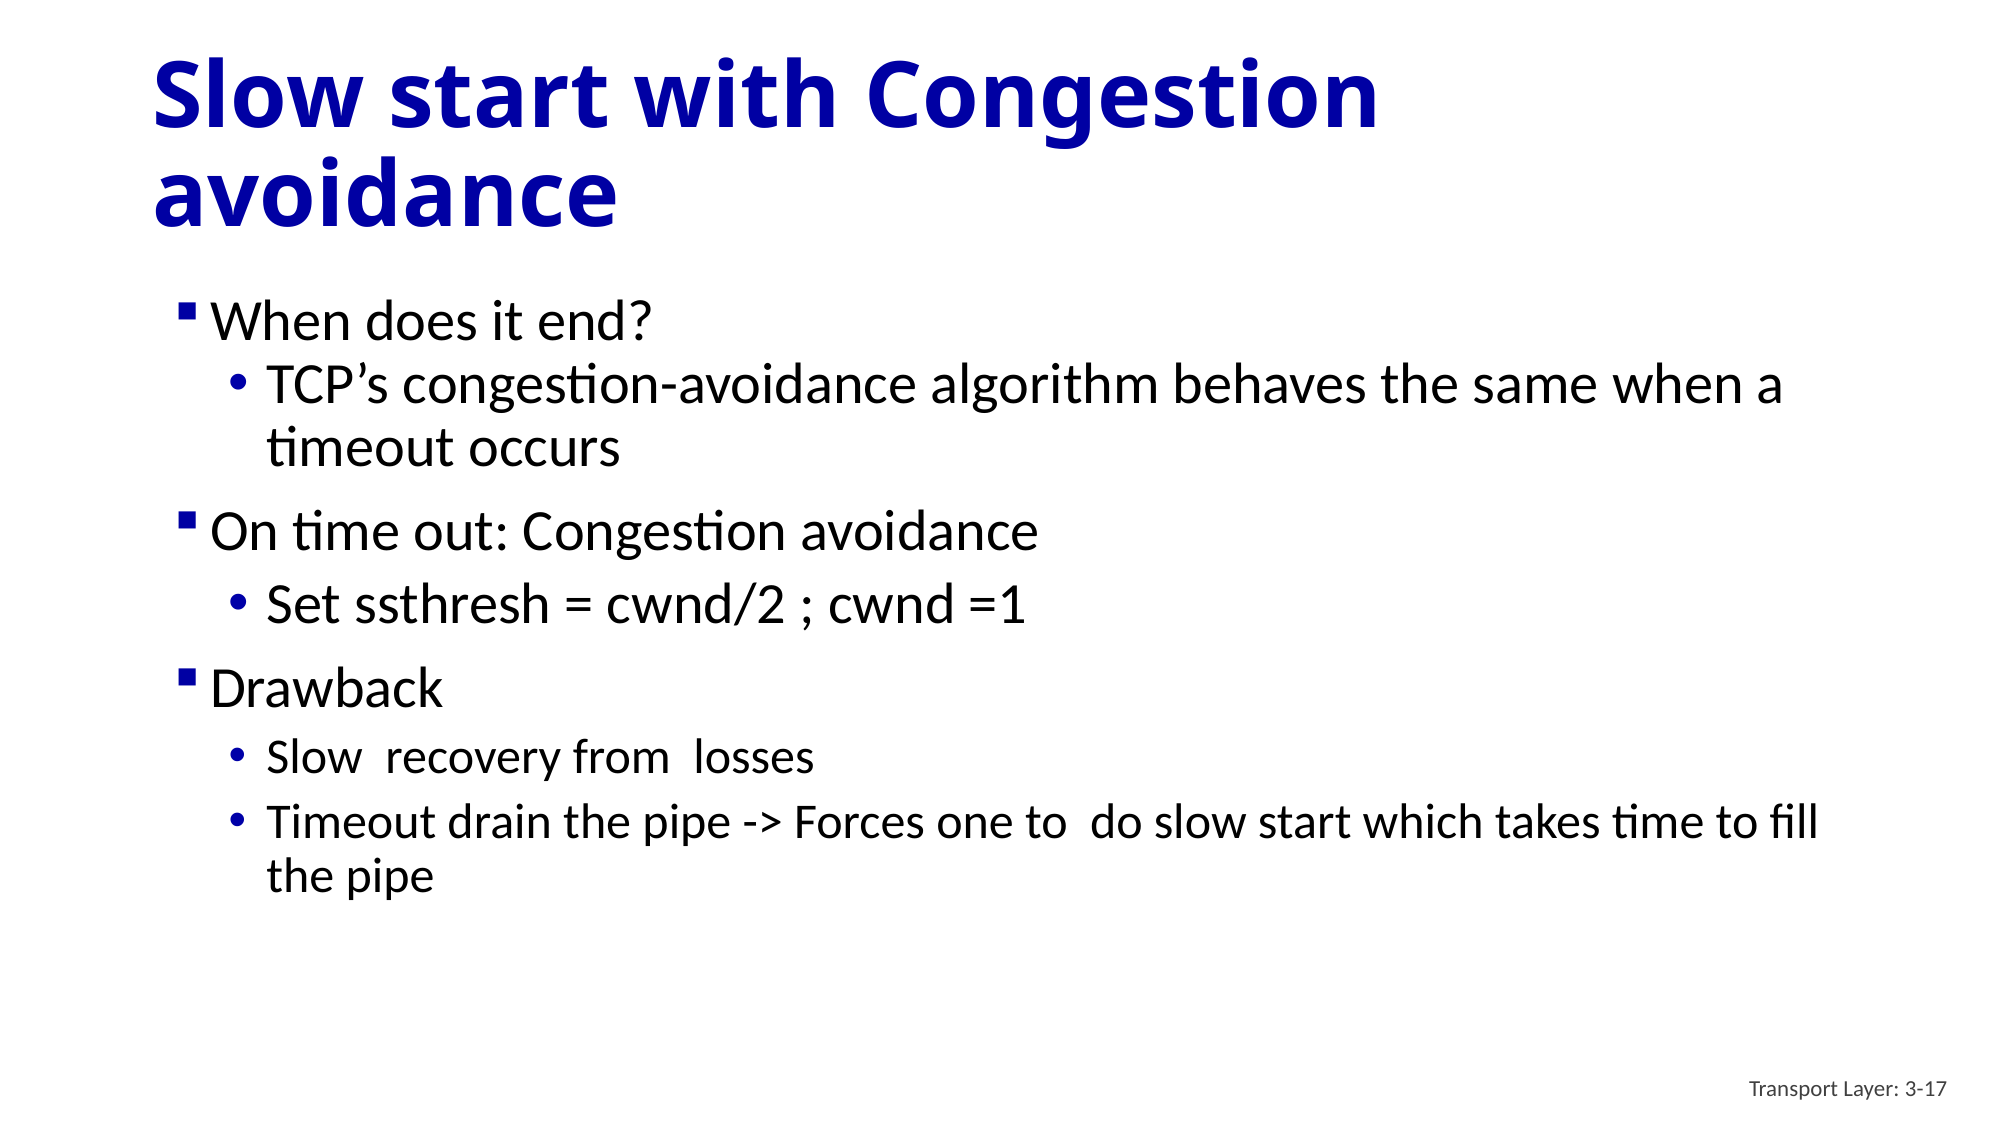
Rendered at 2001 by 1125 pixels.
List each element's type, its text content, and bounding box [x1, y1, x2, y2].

list When does it end? TCP’s congestion-avoidance algorithm behaves the same when a timeout occurs On time out: Congestion avoidance Set ssthresh = cwnd/2 ; cwnd =1 Drawback Slow recovery from losses Timeout drain the pipe -> Forces one to do slow start which takes time to fill the pipe [137, 282, 1863, 997]
slide_number Transport Layer: 3-17 [1512, 1056, 1963, 1117]
title Slow start with Congestion avoidance [137, 74, 1863, 221]
